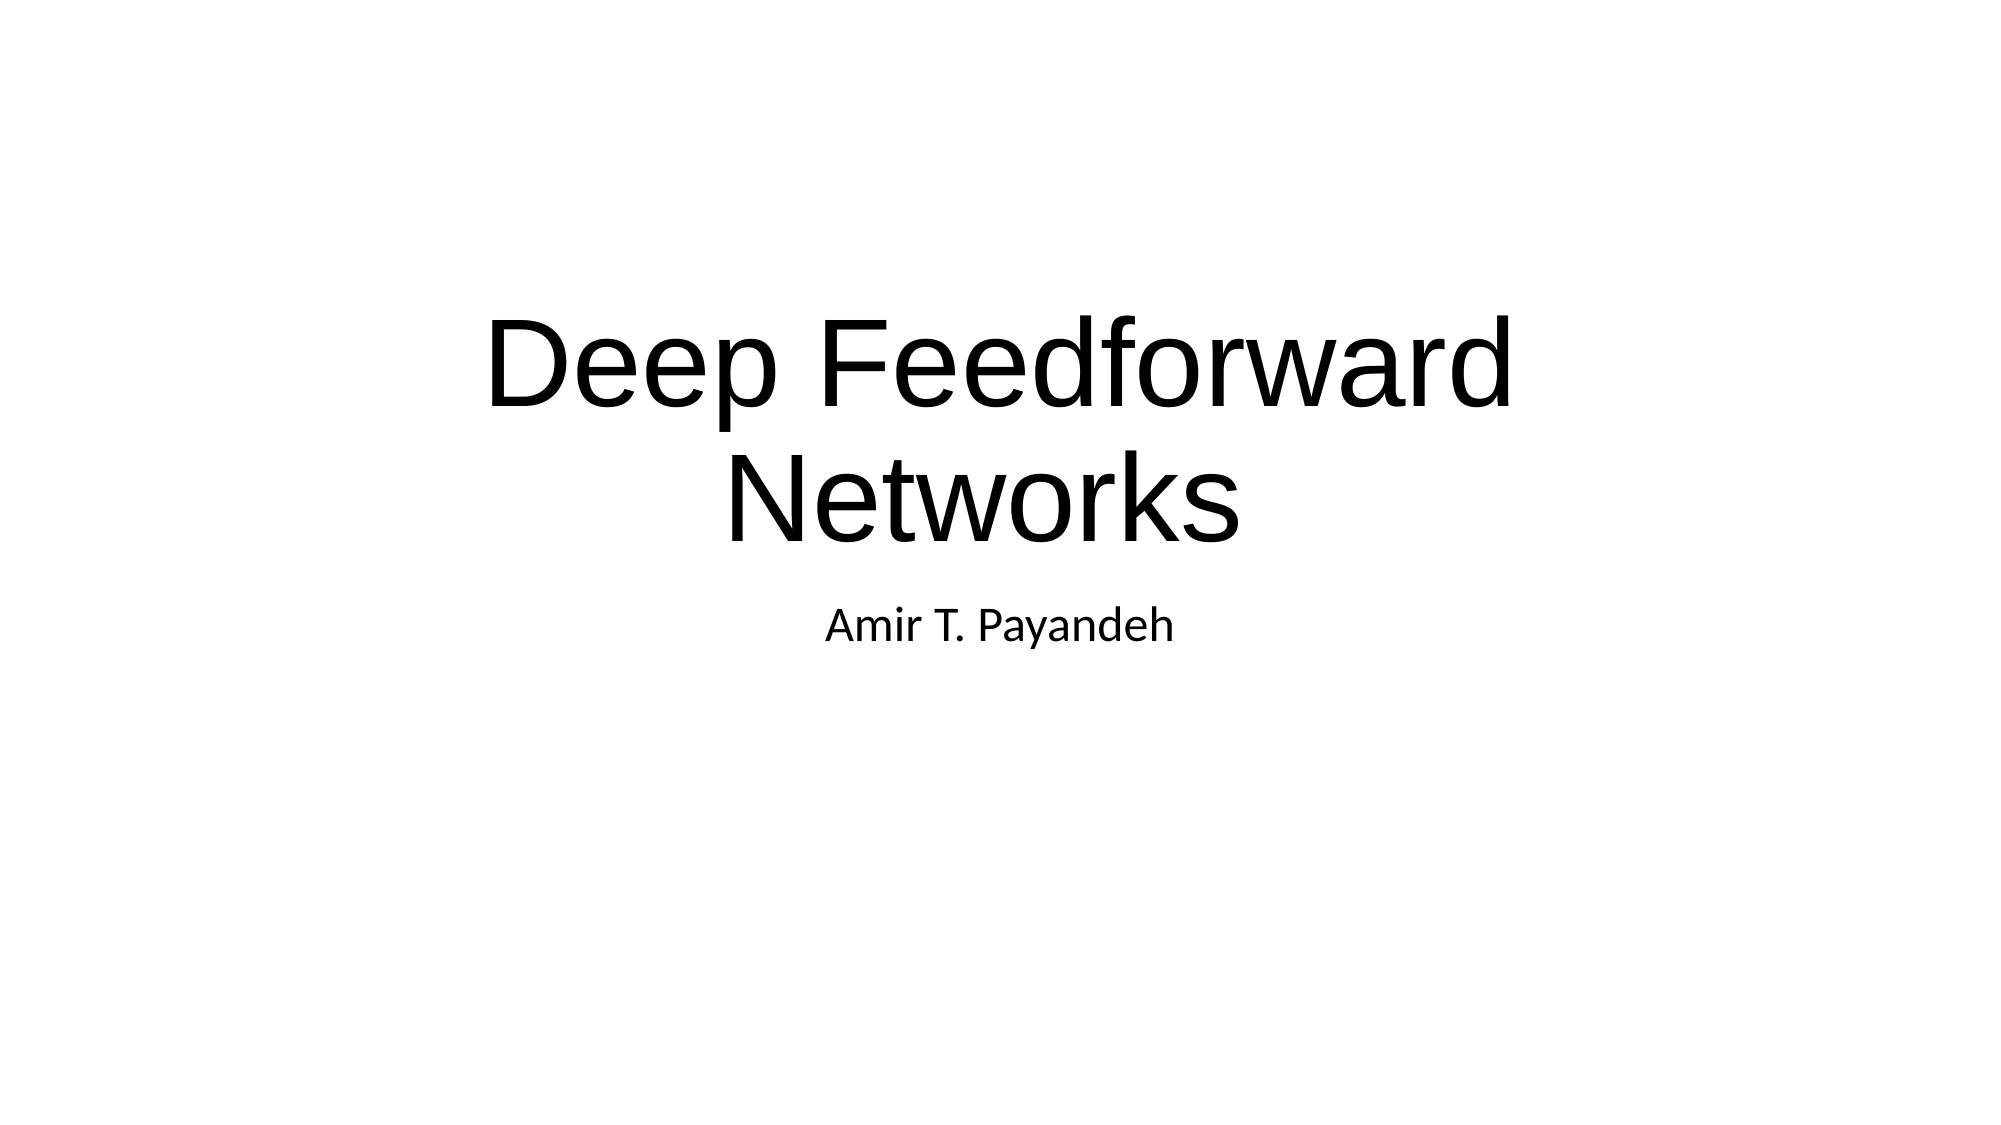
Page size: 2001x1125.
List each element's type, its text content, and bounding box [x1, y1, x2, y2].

title Deep Feedforward Networks [249, 184, 1750, 576]
subtitle Amir T. Payandeh [249, 590, 1750, 863]
